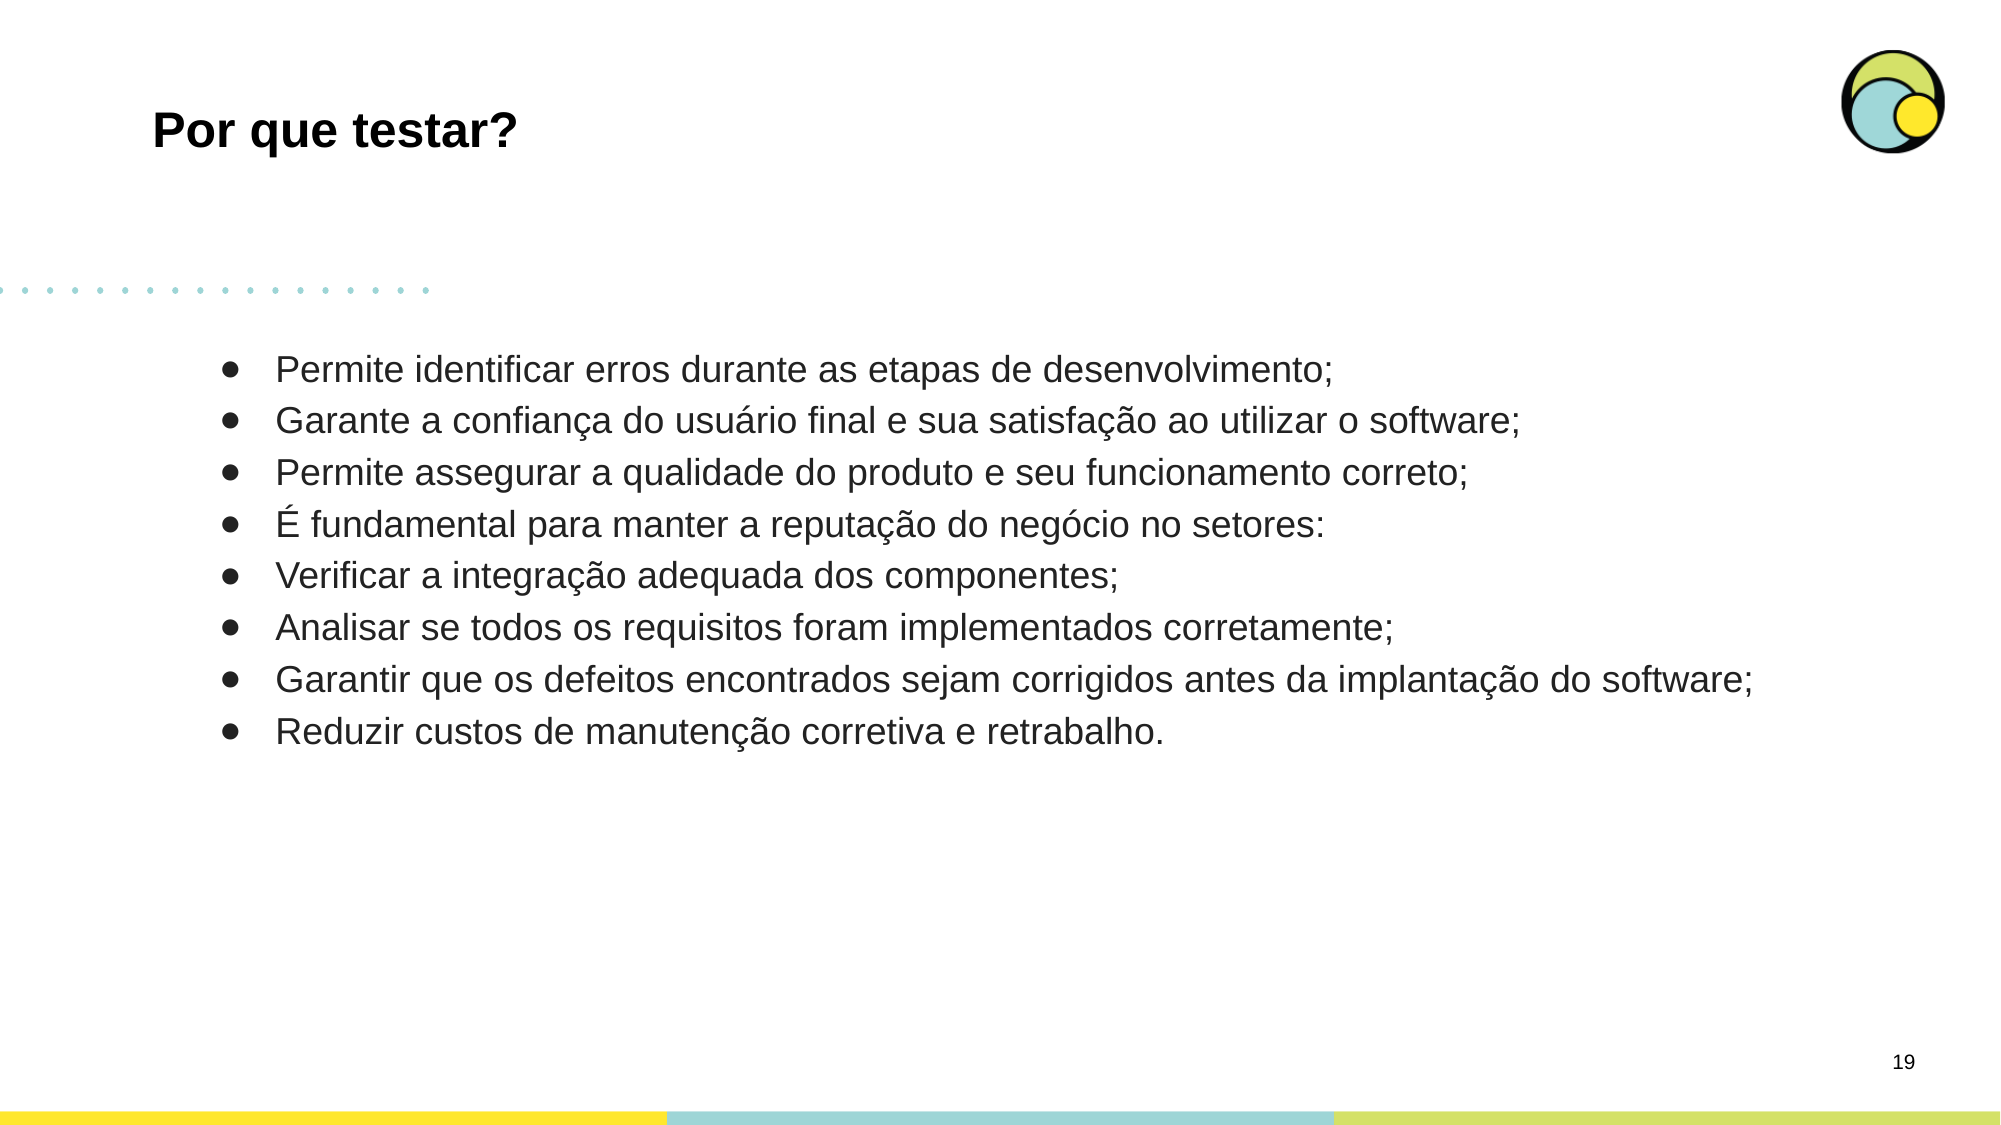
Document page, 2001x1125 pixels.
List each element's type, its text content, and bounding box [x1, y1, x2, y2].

slide_number ‹#› [1862, 1040, 1945, 1077]
picture [0, 0, 2001, 1125]
list Permite identificar erros durante as etapas de desenvolvimento; Garante a confiança do usuário final e sua satisfação ao utilizar o software; Permite assegurar a qualidade do produto e seu funcionamento correto; É fundamental para manter a reputação do negócio no setores: Verificar a integração adequada dos componentes; Analisar se todos os requisitos foram implementados corretamente; Garantir que os defeitos encontrados sejam corrigidos antes da implantação do software; Reduzir custos de manutenção corretiva e retrabalho. [137, 330, 1863, 1003]
title Por que testar? [137, 90, 1821, 251]
